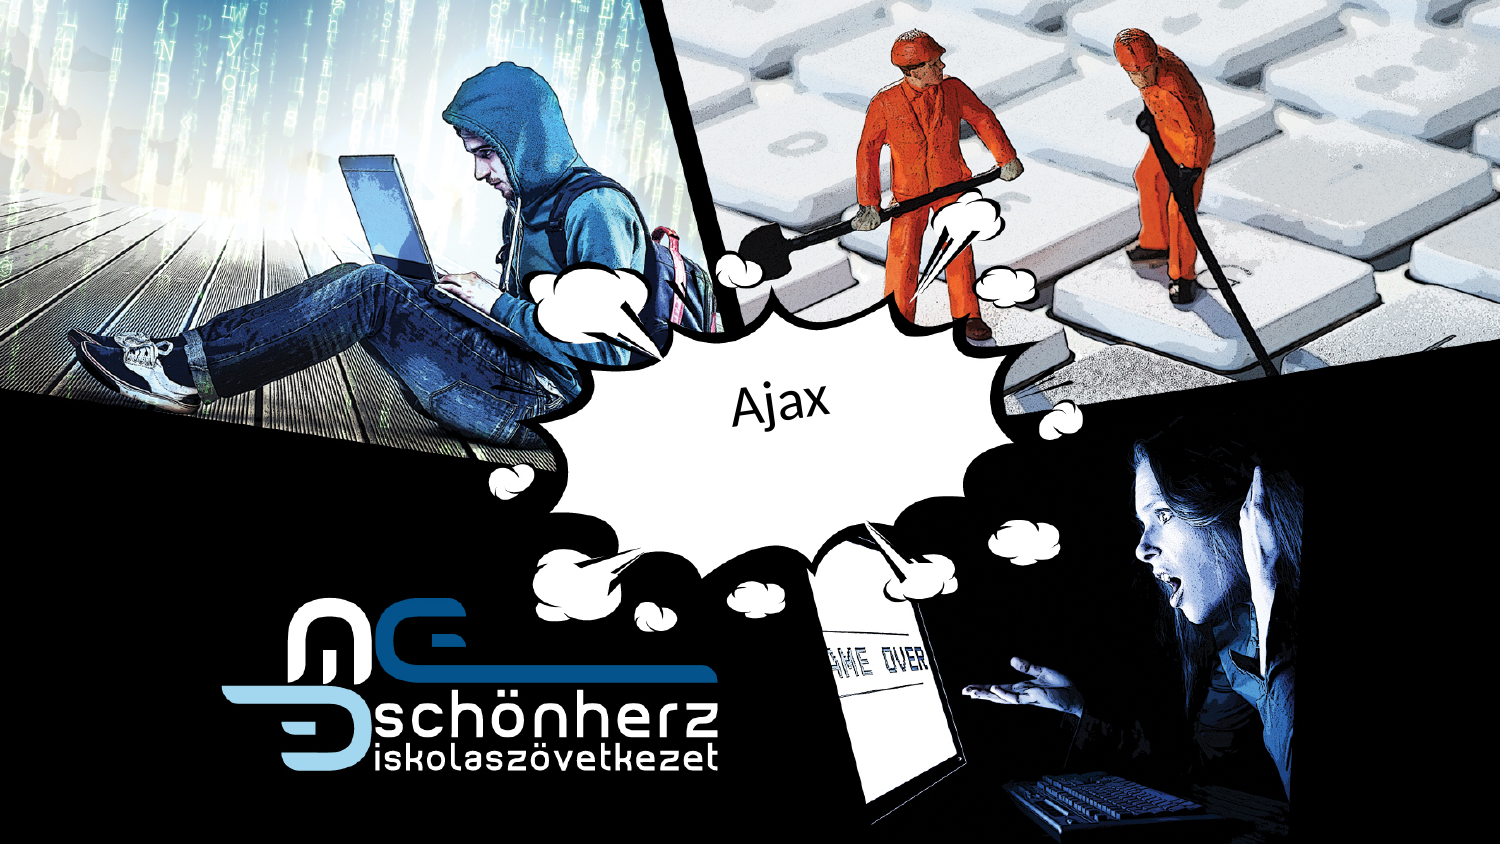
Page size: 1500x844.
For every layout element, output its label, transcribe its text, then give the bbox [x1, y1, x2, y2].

picture [0, 0, 1500, 844]
list Ajax [542, 330, 1029, 567]
